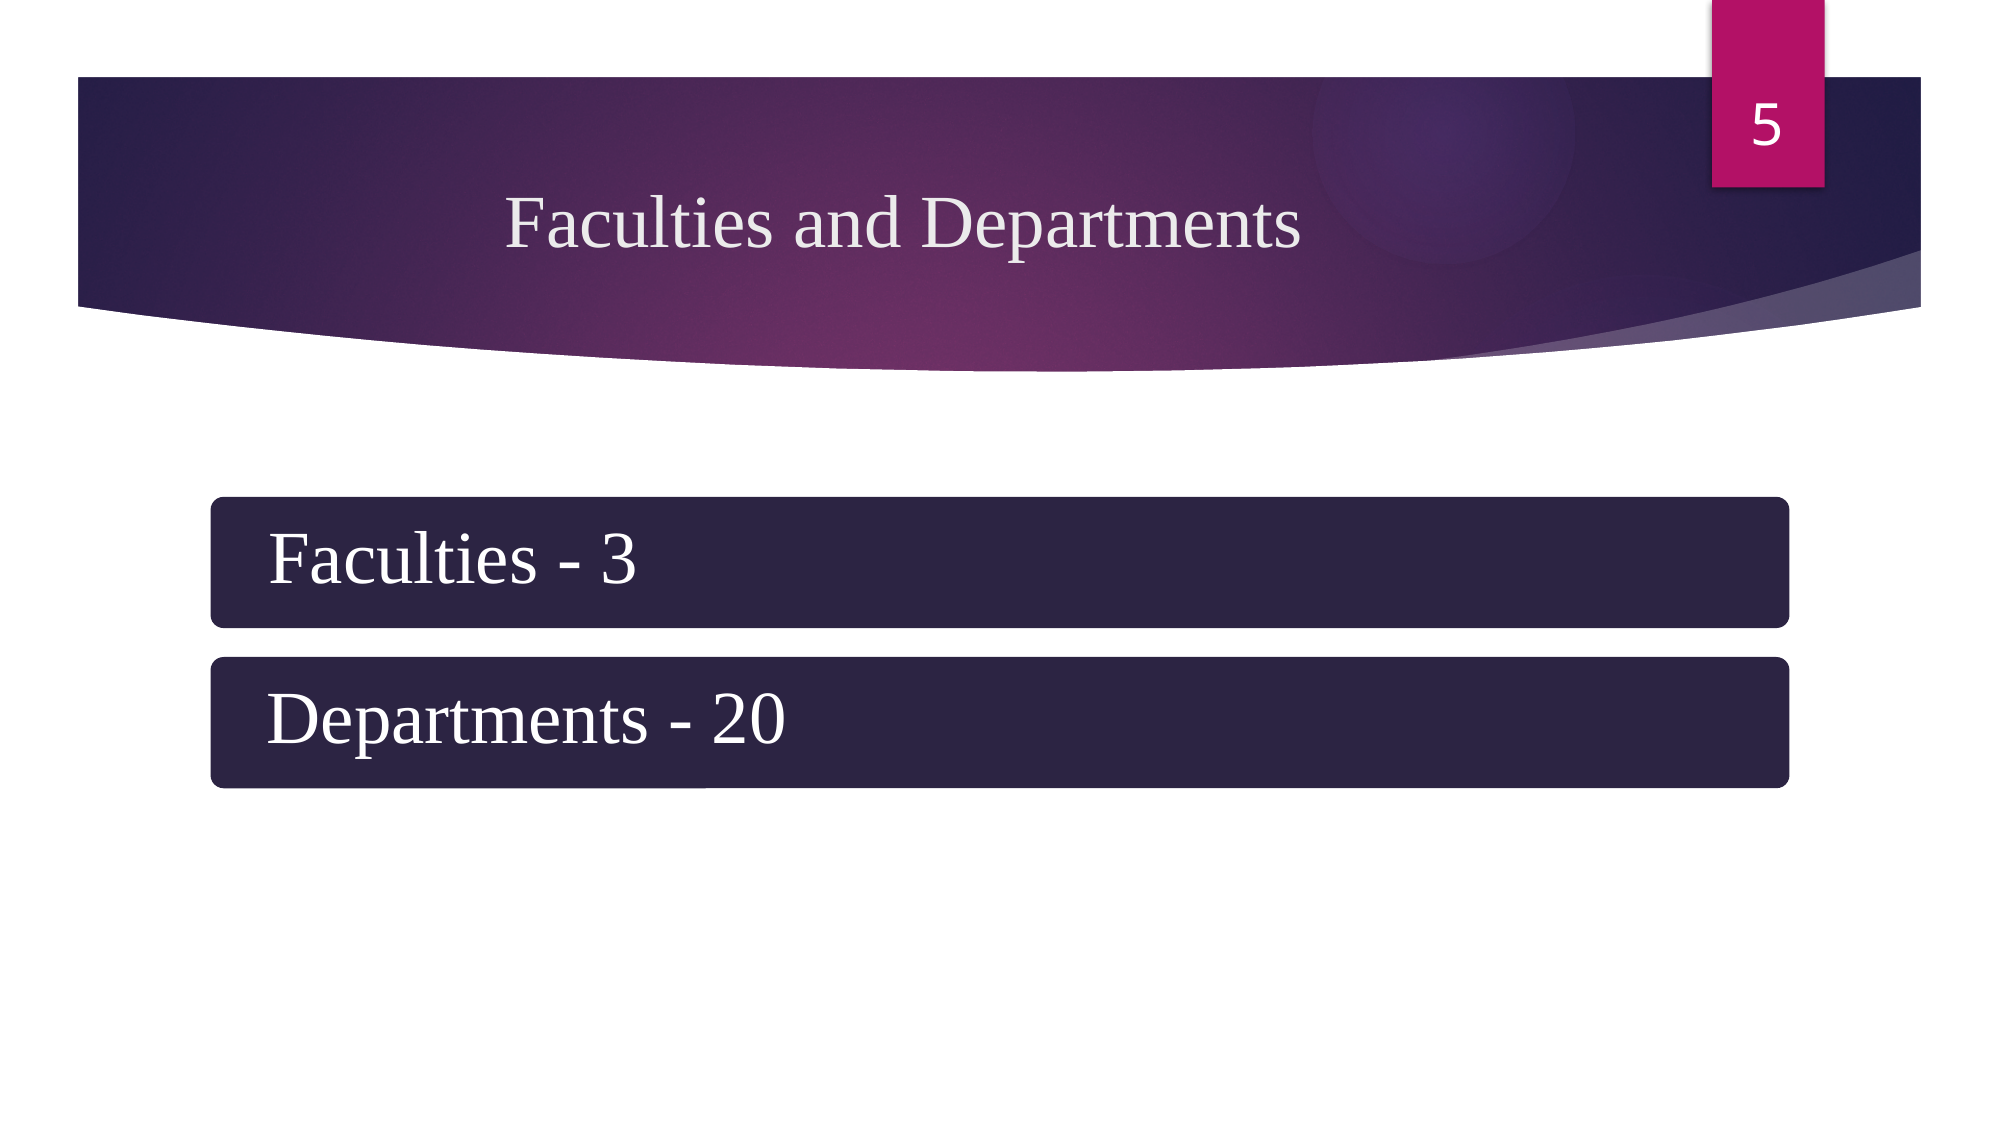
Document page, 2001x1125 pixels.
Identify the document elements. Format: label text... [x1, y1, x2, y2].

slide_number 5 [1698, 48, 1836, 175]
text_box Faculties - 3 [210, 496, 1790, 629]
text_box Departments - 20 [210, 656, 1790, 789]
title Faculties and Departments [189, 159, 1627, 276]
